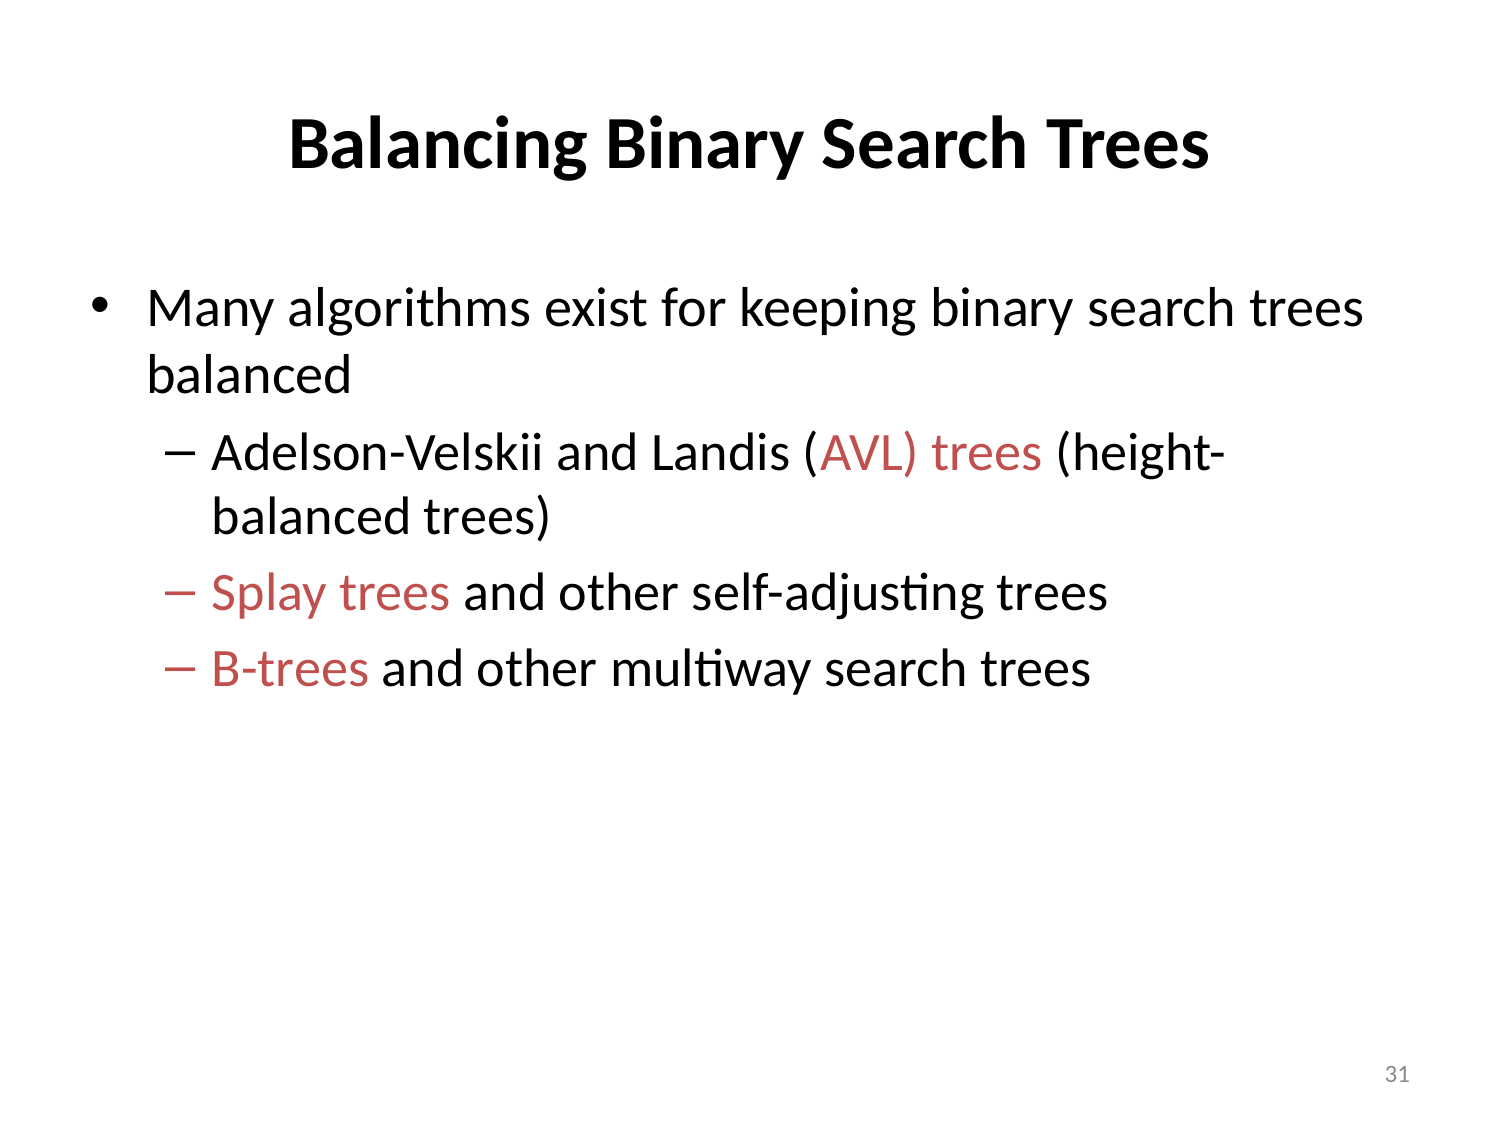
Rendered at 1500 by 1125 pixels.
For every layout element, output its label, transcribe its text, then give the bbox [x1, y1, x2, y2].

list Many algorithms exist for keeping binary search trees balanced Adelson-Velskii and Landis (AVL) trees (height-balanced trees) Splay trees and other self-adjusting trees B-trees and other multiway search trees [75, 262, 1425, 1005]
slide_number 31 [1074, 1042, 1425, 1103]
title Balancing Binary Search Trees [75, 45, 1425, 233]
